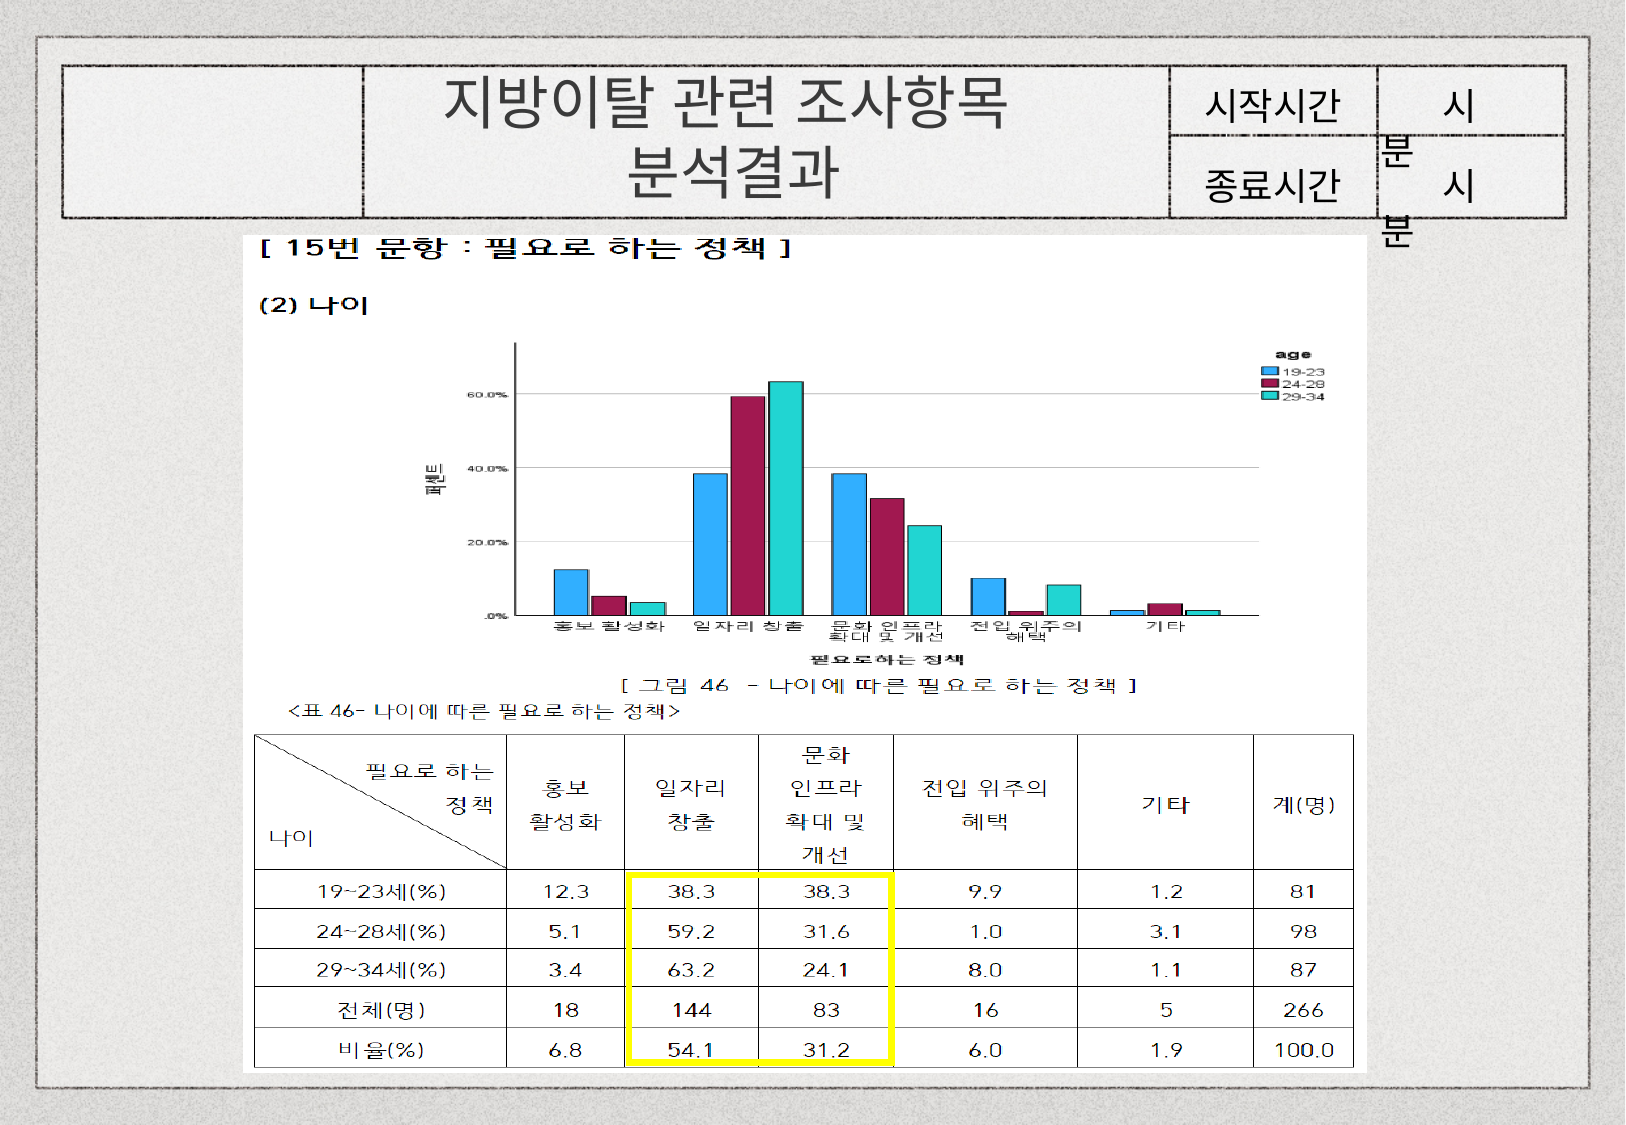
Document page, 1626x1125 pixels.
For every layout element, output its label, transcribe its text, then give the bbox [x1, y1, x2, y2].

picture [0, 0, 1626, 1125]
text_box 지방이탈 관련 조사항목 분석결과 [323, 58, 1145, 214]
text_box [1189, 75, 1599, 217]
